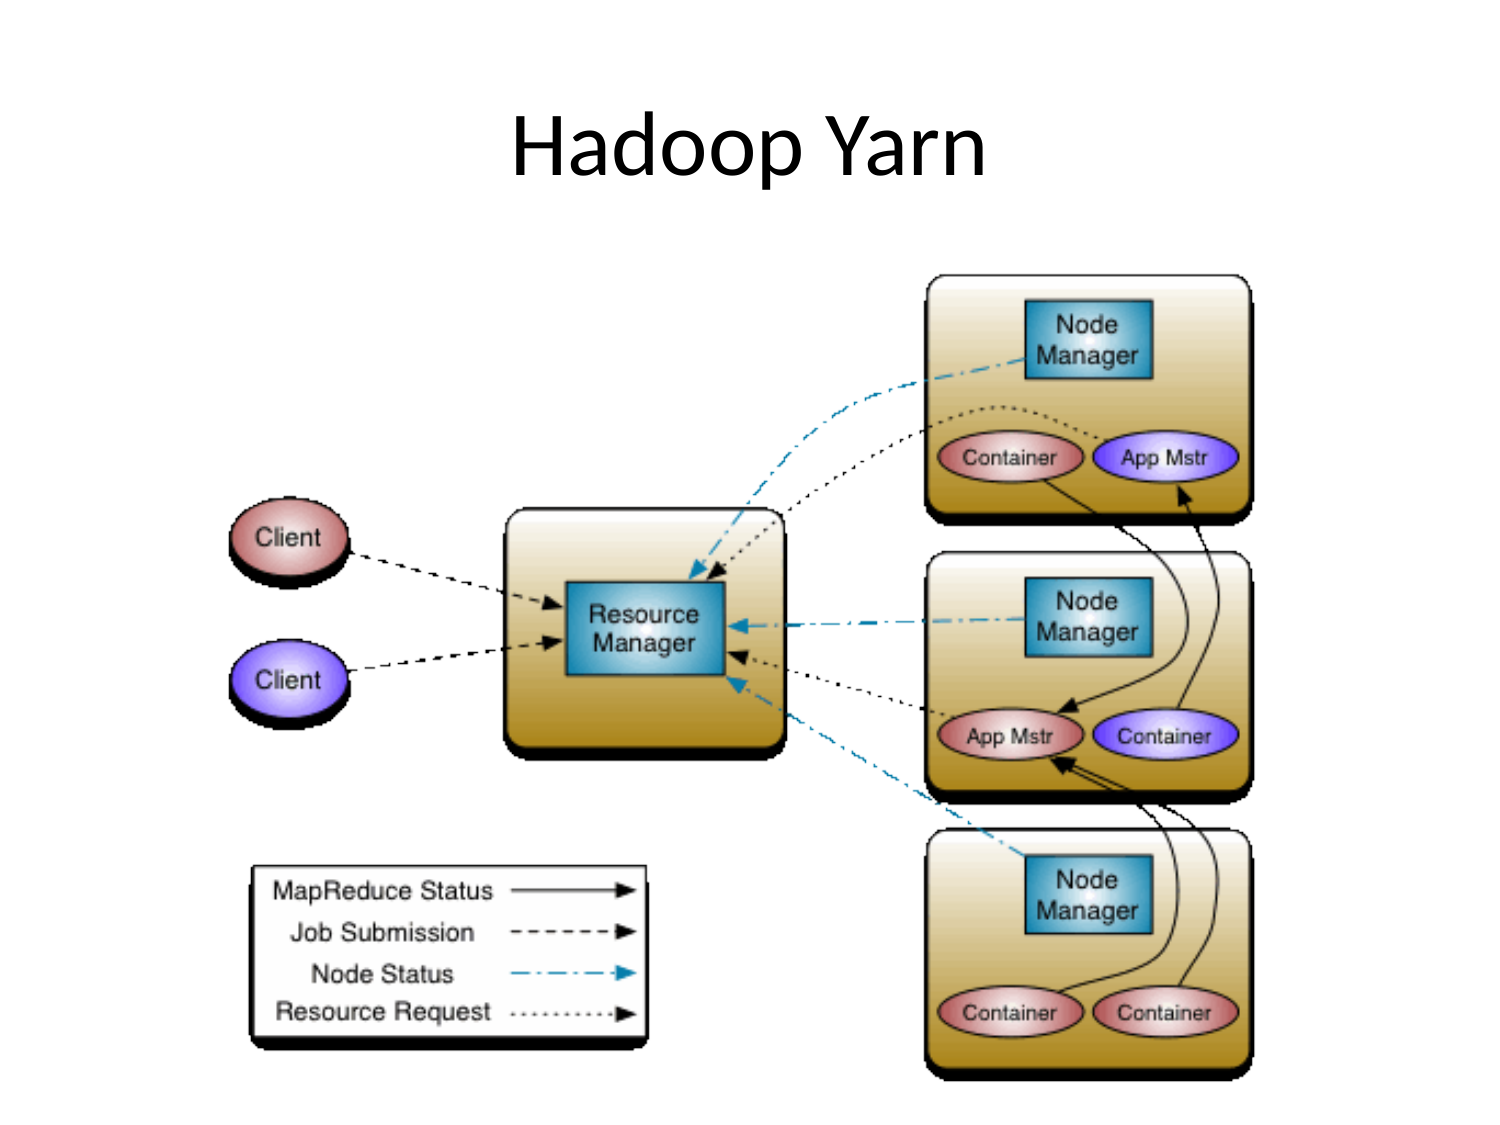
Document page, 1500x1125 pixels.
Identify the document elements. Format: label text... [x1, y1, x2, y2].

title Hadoop Yarn [75, 45, 1425, 233]
picture [58, 257, 1422, 1102]
